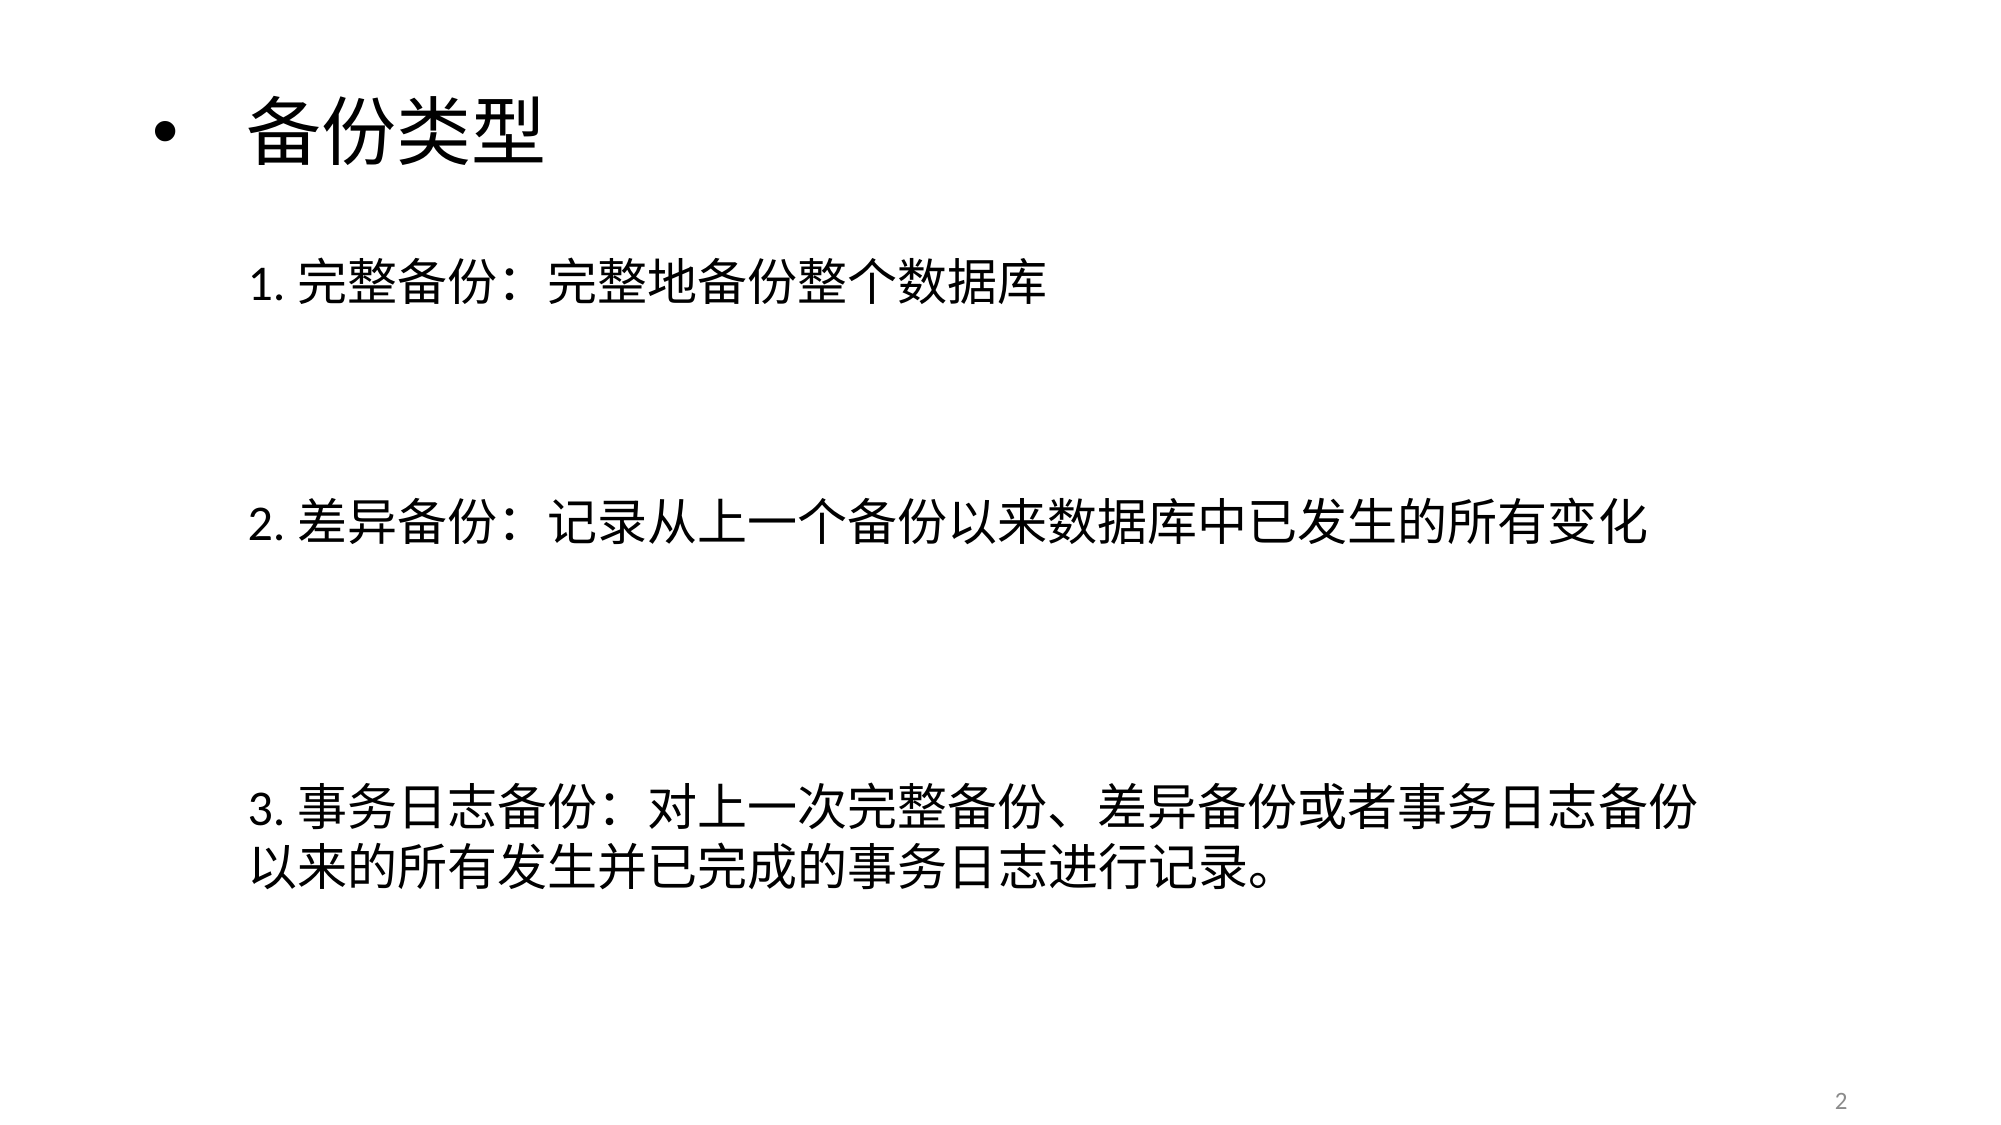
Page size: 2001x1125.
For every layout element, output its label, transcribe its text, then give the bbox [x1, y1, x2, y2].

text_box 1.完整备份：完整地备份整个数据库 2.差异备份：记录从上一个备份以来数据库中已发生的所有变化 3.事务日志备份：对上一次完整备份、差异备份或者事务日志备份以来的所有发生并已完成的事务日志进行记录。 [233, 243, 1734, 785]
title 备份类型 [137, 26, 1863, 245]
slide_number 2 [1412, 1069, 1863, 1125]
